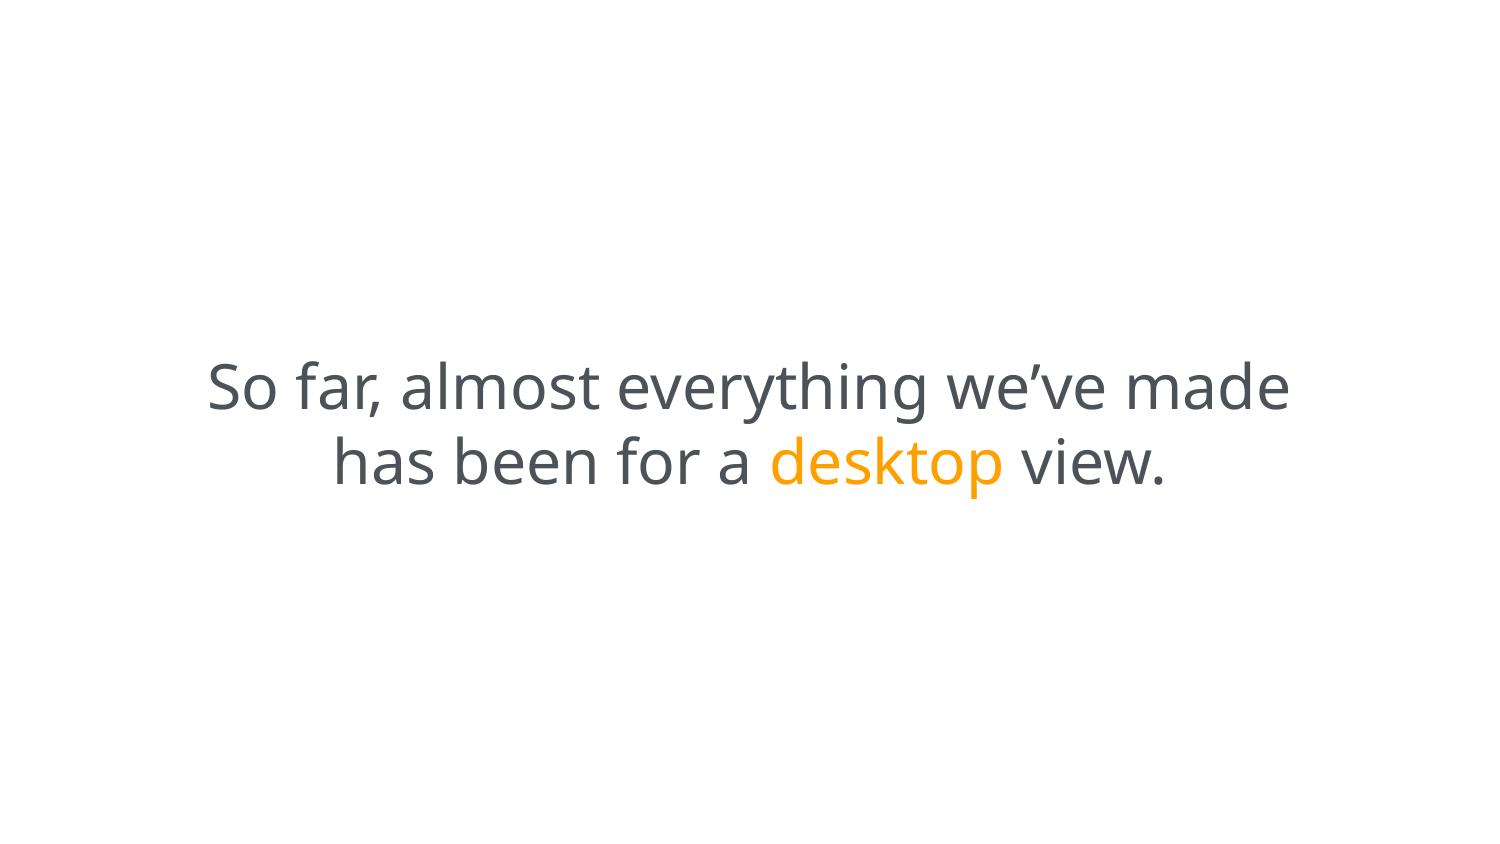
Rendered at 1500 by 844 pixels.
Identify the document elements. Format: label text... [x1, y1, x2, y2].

text_box So far, almost everything we’ve made has been for a desktop view. [148, 190, 1352, 654]
